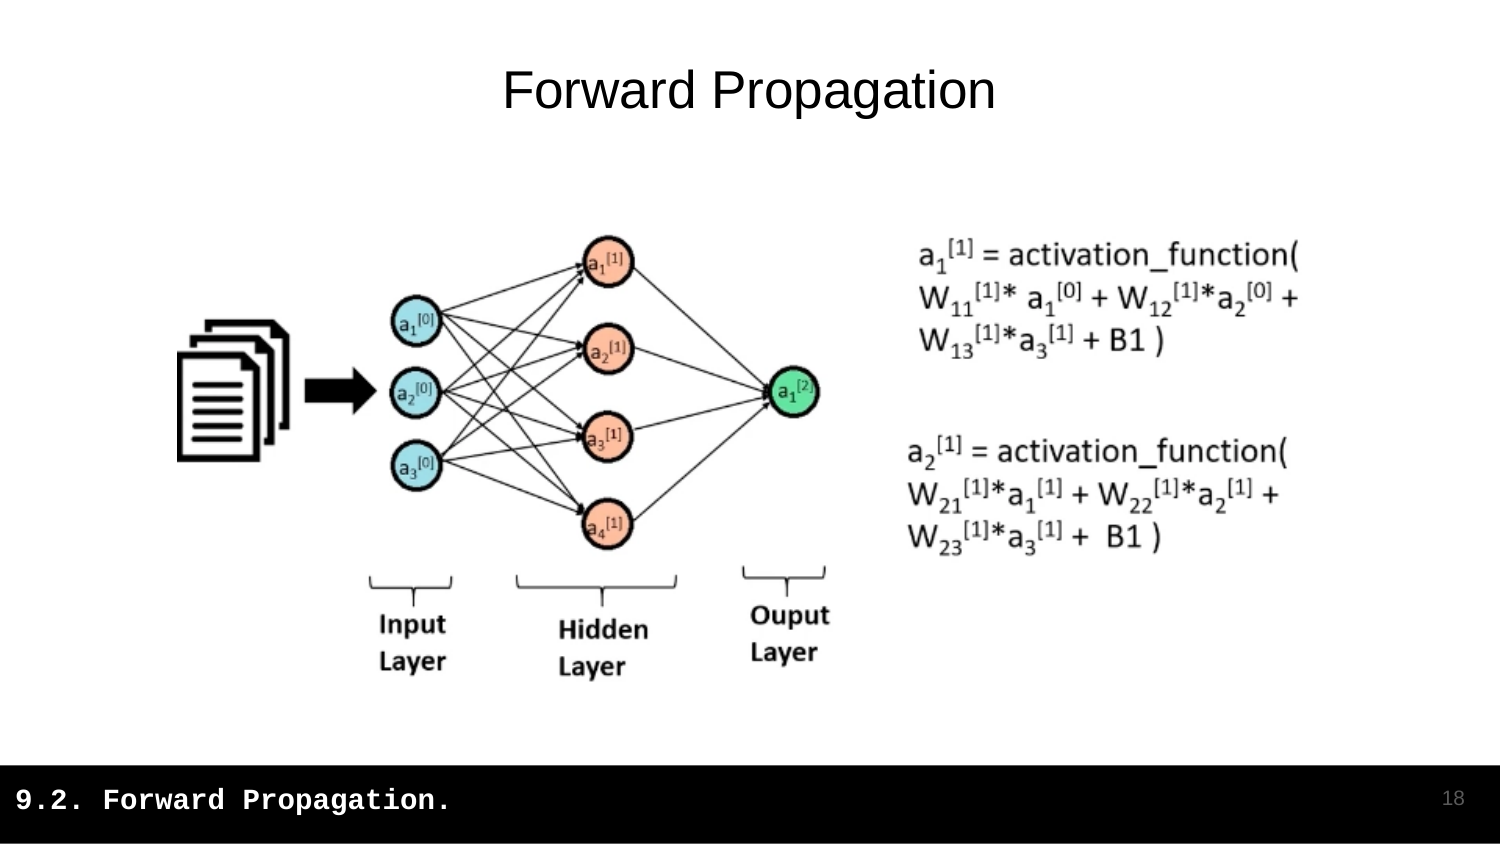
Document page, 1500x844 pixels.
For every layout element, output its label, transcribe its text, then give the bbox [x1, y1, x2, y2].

text_box 9.2. Forward Propagation. [0, 765, 1500, 844]
slide_number ‹#› [1389, 764, 1480, 830]
picture [177, 193, 1323, 702]
title Forward Propagation [51, 40, 1449, 135]
